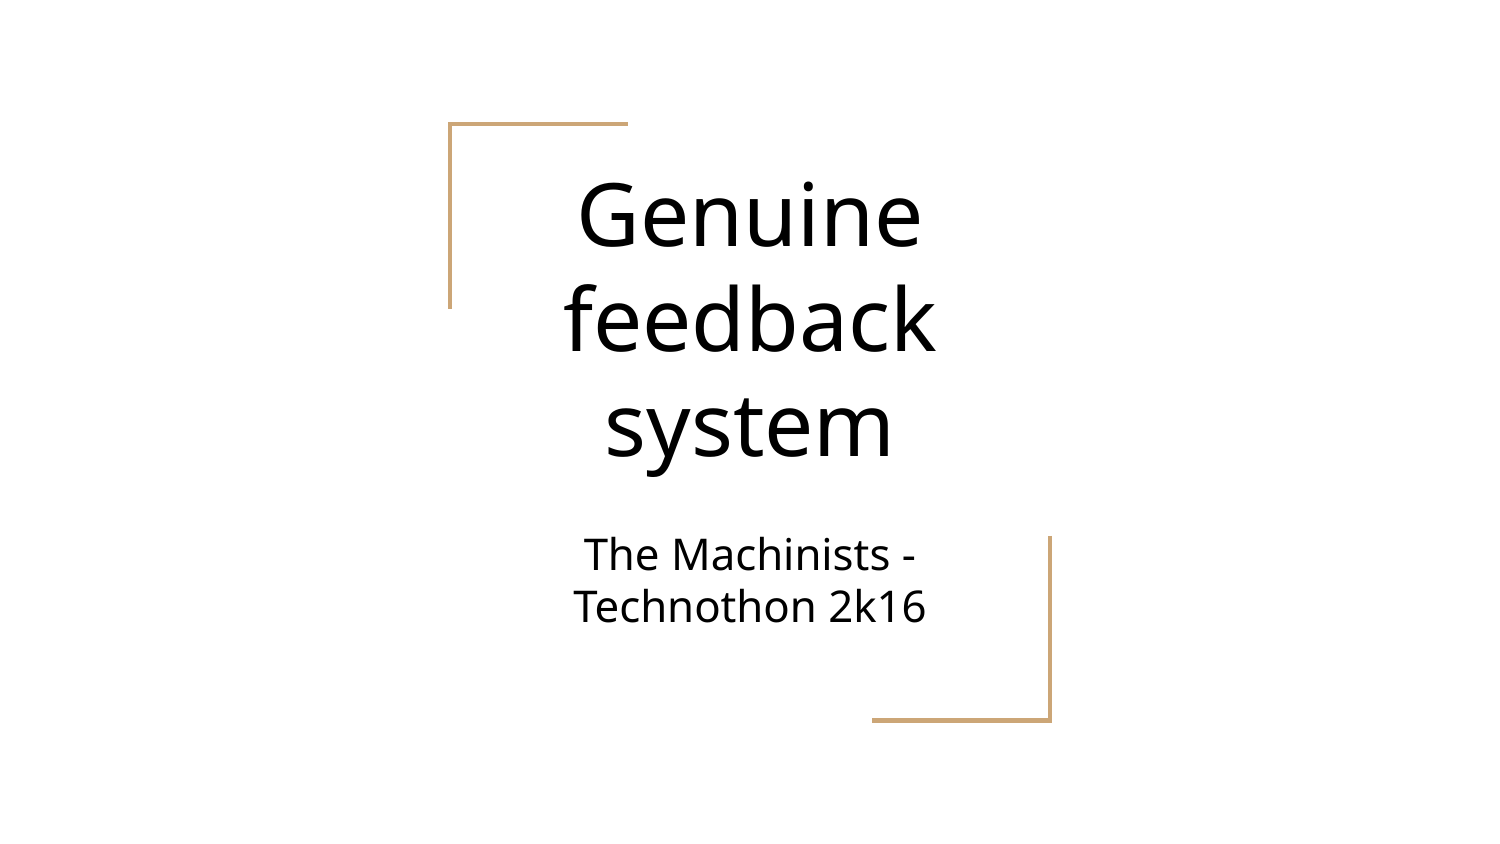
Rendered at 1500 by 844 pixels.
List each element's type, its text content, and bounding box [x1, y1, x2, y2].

subtitle The Machinists - Technothon 2k16 [499, 511, 1001, 627]
title Genuine feedback system [499, 236, 1001, 490]
